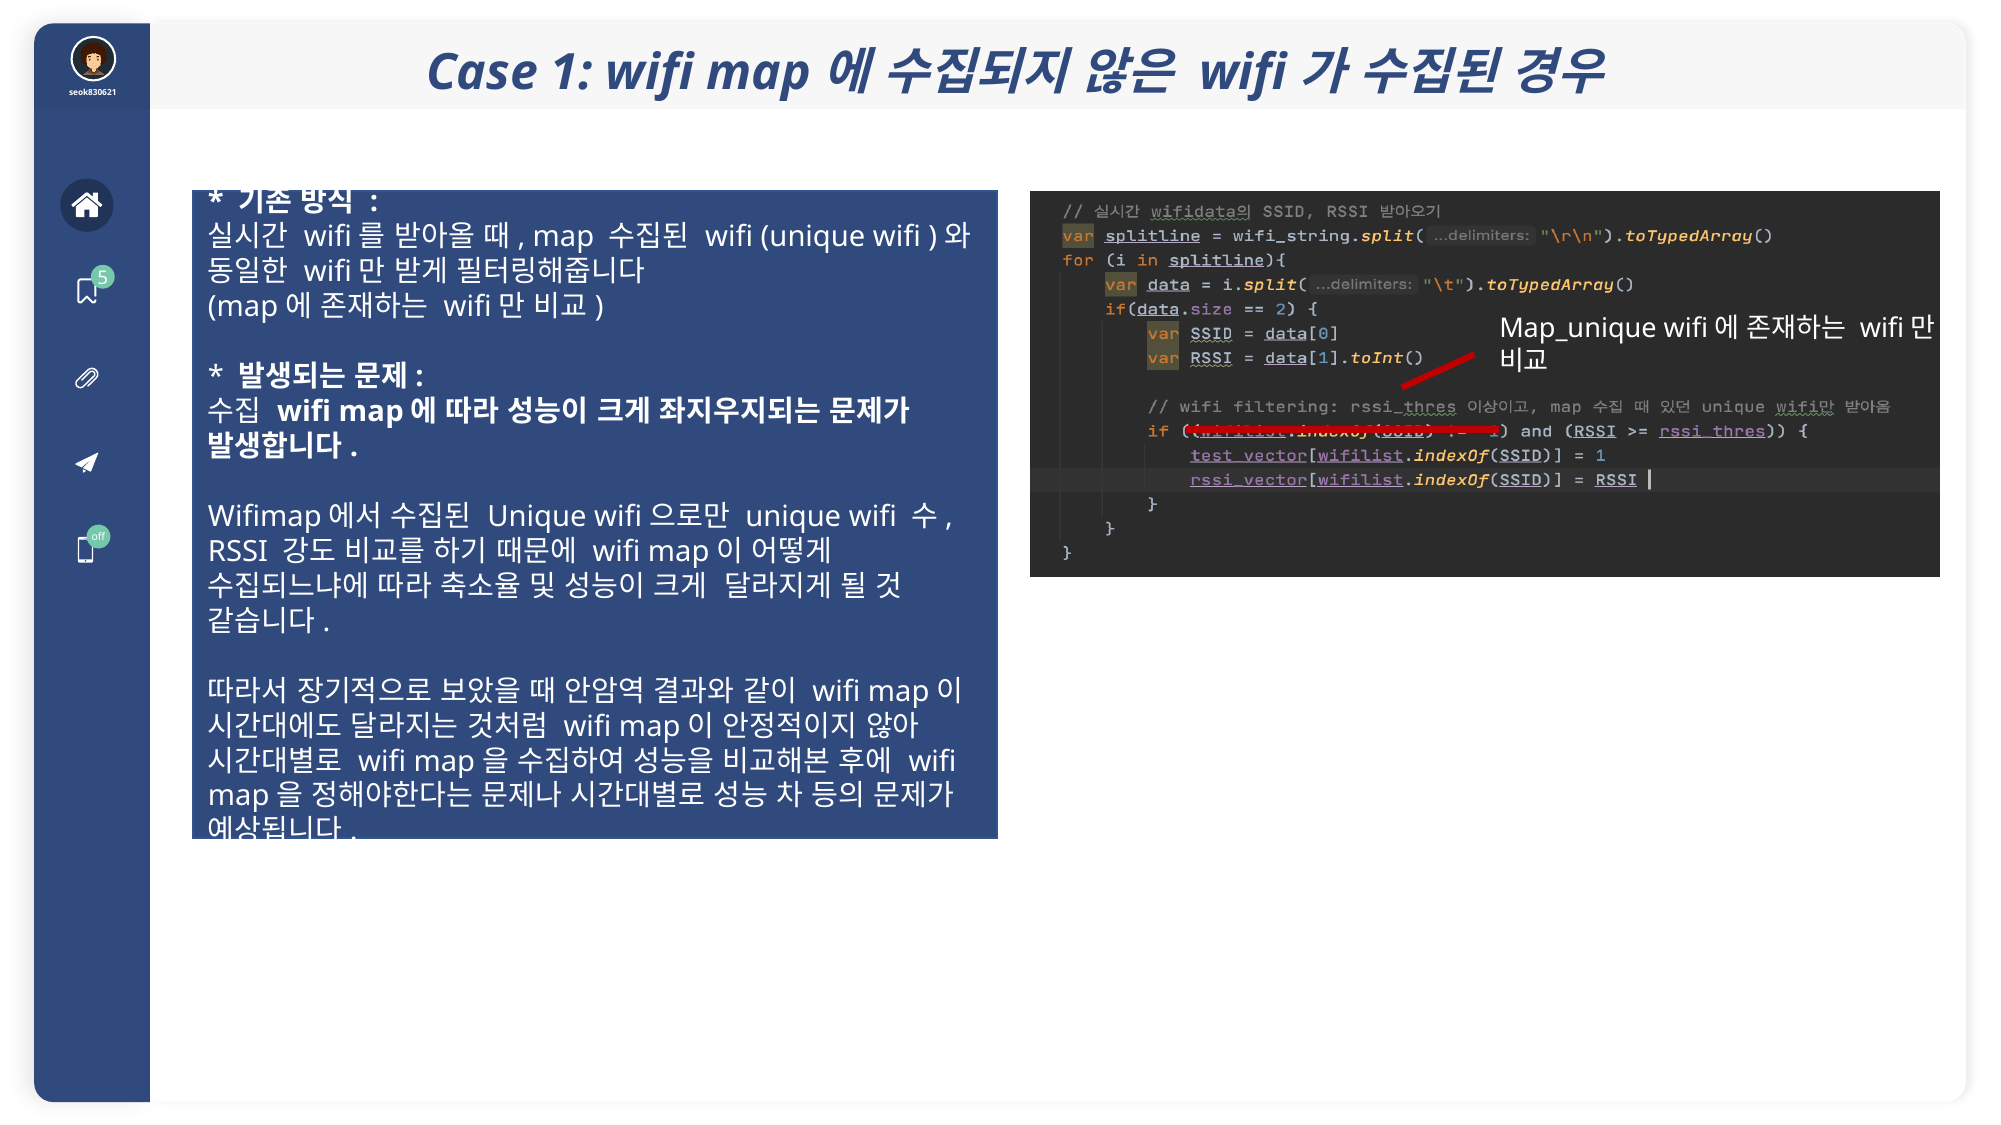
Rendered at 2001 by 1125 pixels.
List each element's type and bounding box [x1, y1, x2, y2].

text_box [1401, 354, 1475, 388]
text_box [34, 22, 1966, 1103]
picture [1030, 191, 1940, 578]
